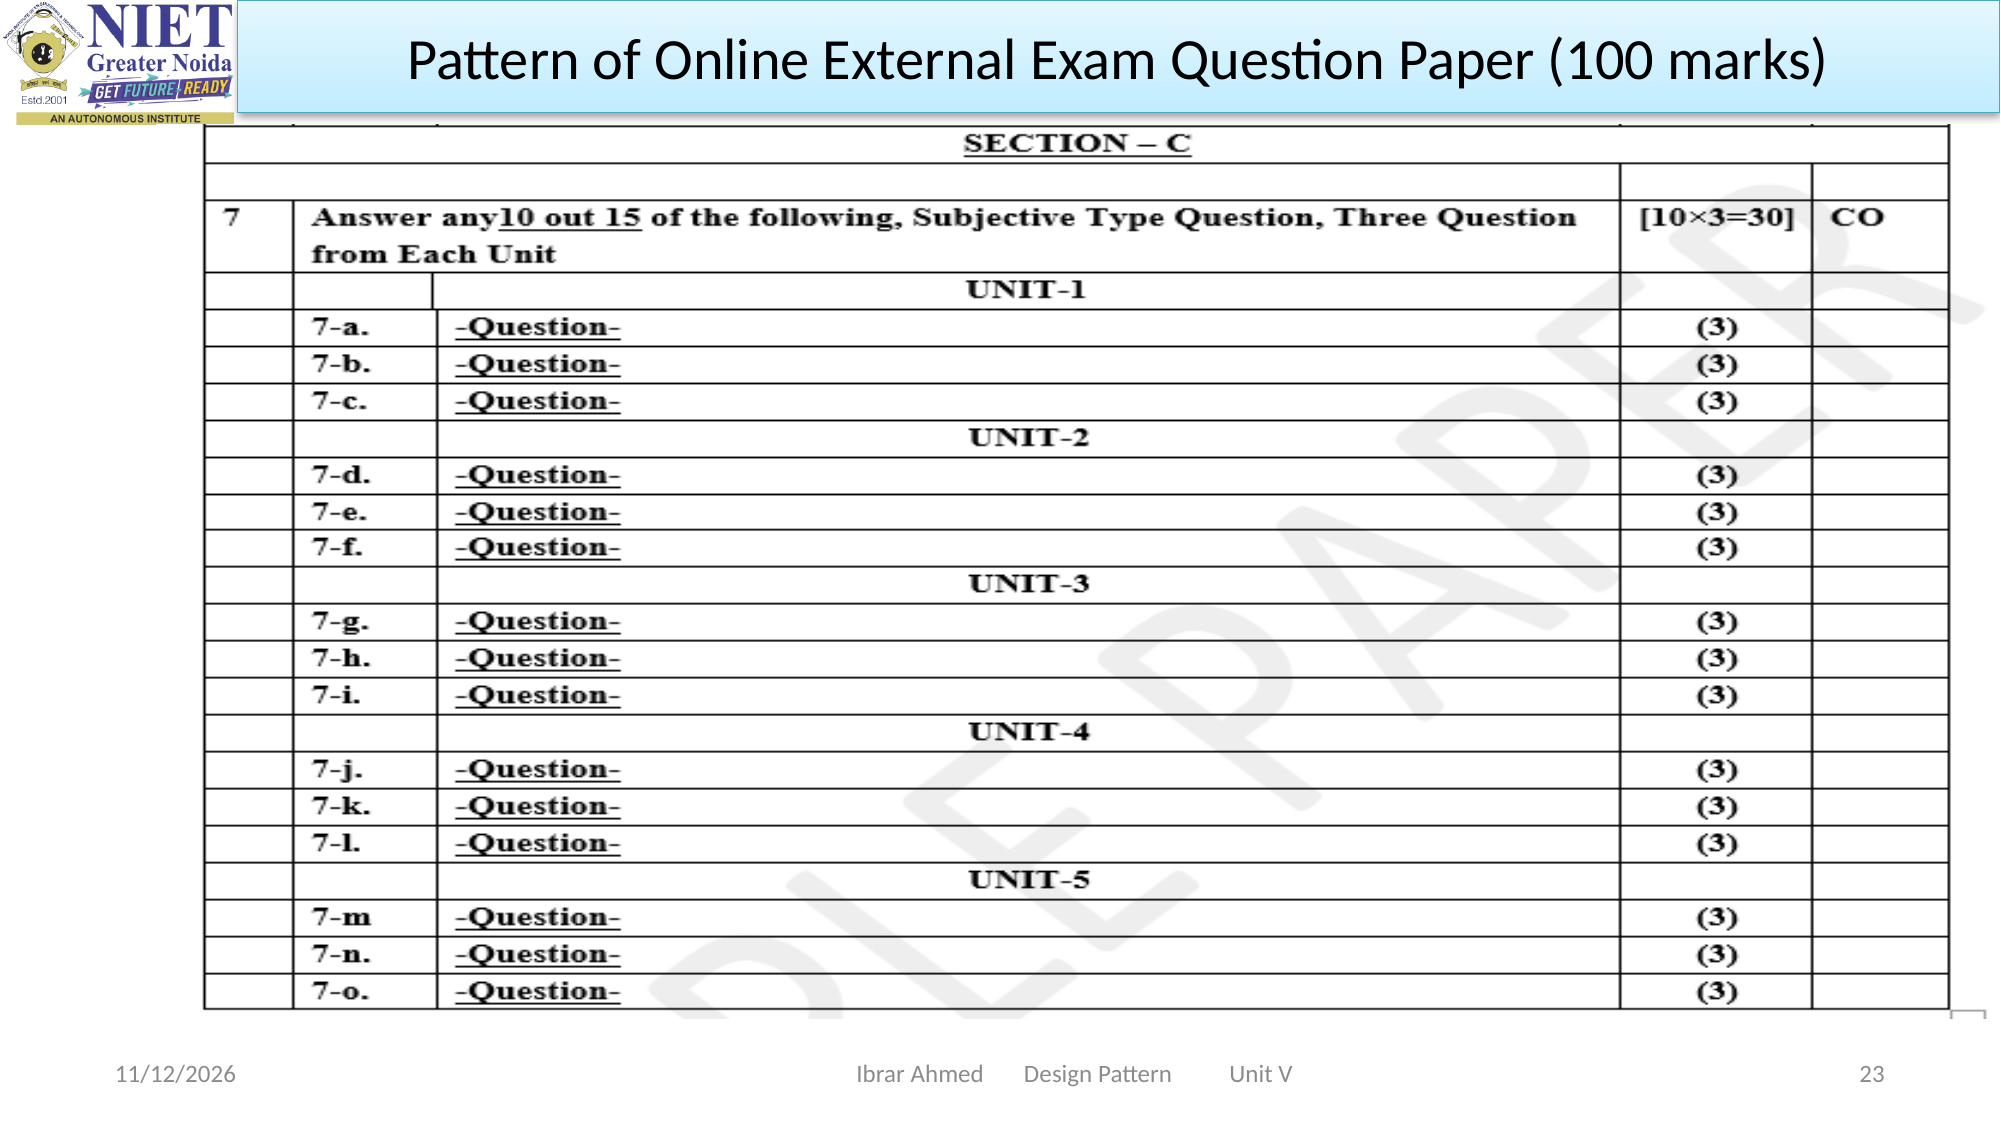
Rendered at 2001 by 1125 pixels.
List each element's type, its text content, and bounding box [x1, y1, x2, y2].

picture [3, 2, 1994, 1020]
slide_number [99, 1042, 567, 1103]
text_box Pattern of Online External Exam Question Paper (100 marks) [237, 0, 2000, 113]
slide_number 23 [1488, 1042, 1900, 1103]
footer Ibrar Ahmed Design Pattern Unit V [662, 1042, 1488, 1103]
